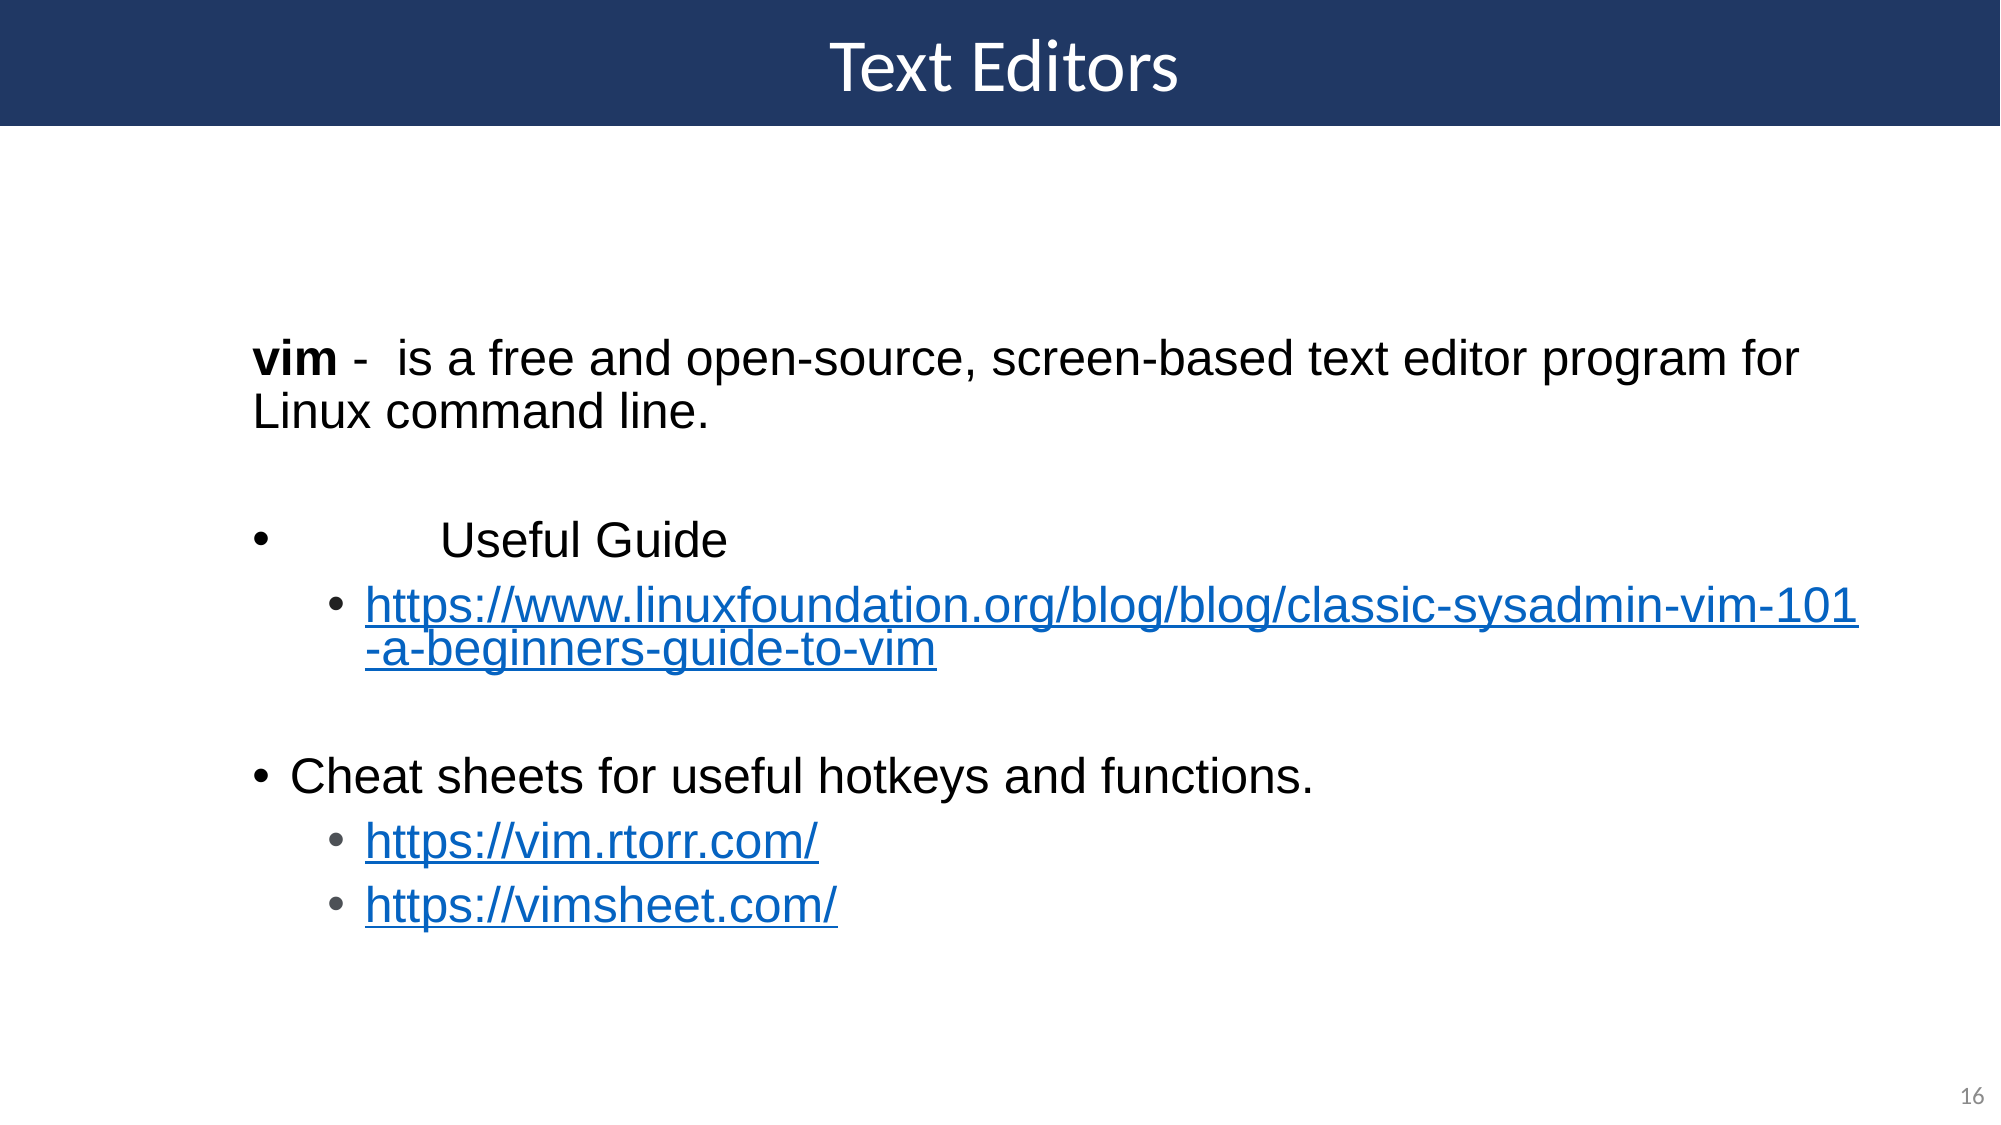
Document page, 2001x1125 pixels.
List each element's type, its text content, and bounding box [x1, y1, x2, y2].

text_box [0, 0, 2000, 126]
text_box [137, 299, 1863, 1014]
text_box vim - is a free and open-source, screen-based text editor program for Linux command line. Useful Guide https://www.linuxfoundation.org/blog/blog/classic-sysadmin-vim-101-a-beginners-guide-to-vim Cheat sheets for useful hotkeys and functions. https://vim.rtorr.com/ https://vimsheet.com/ [162, 324, 1888, 1039]
slide_number 16 [1550, 1065, 2000, 1125]
text_box Text Editors [9, 9, 2000, 115]
